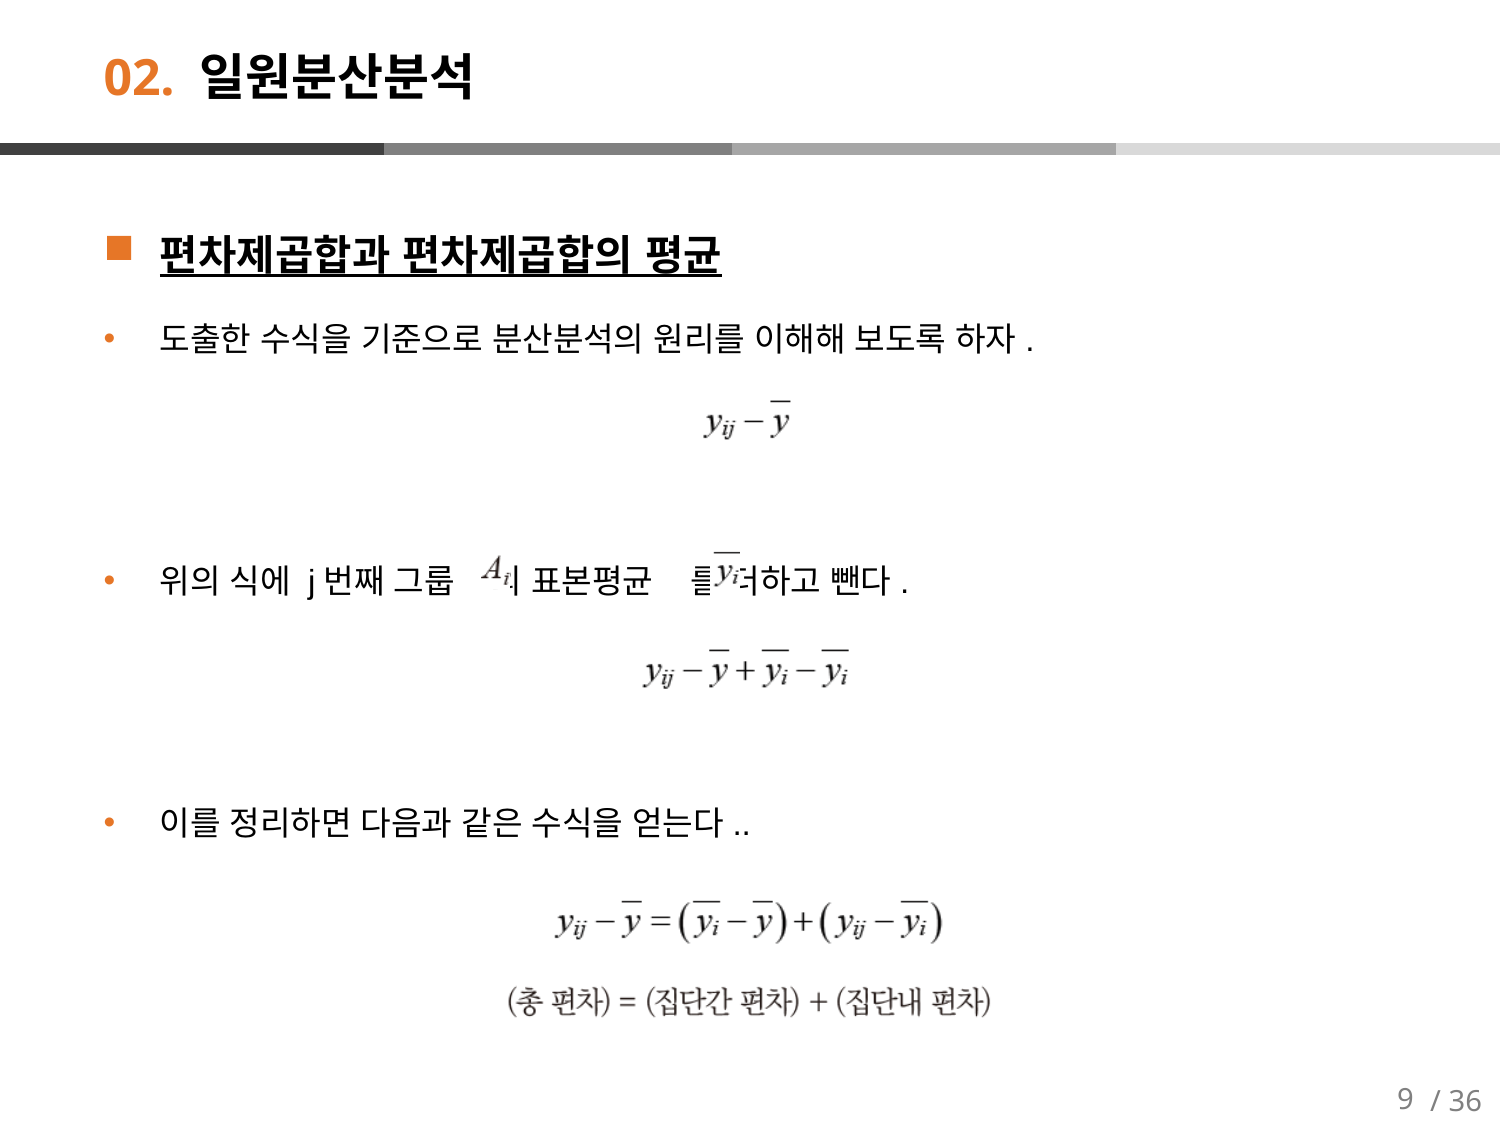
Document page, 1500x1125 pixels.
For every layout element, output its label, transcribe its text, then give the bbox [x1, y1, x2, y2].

list 편차제곱합과 편차제곱합의 평균 [88, 196, 1436, 386]
picture [496, 975, 1004, 1033]
picture [633, 647, 867, 703]
picture [481, 549, 510, 589]
title 02. 일원분산분석 [88, 30, 1211, 121]
picture [710, 543, 740, 597]
picture [697, 388, 802, 452]
text_box 도출한 수식을 기준으로 분산분석의 원리를 이해해 보도록 하자. 위의 식에 j번째 그룹 의 표본평균 를 더하고 뺀다. 이를 정리하면 다음과 같은 수식을 얻는다.. [88, 386, 1341, 480]
picture [548, 886, 952, 959]
